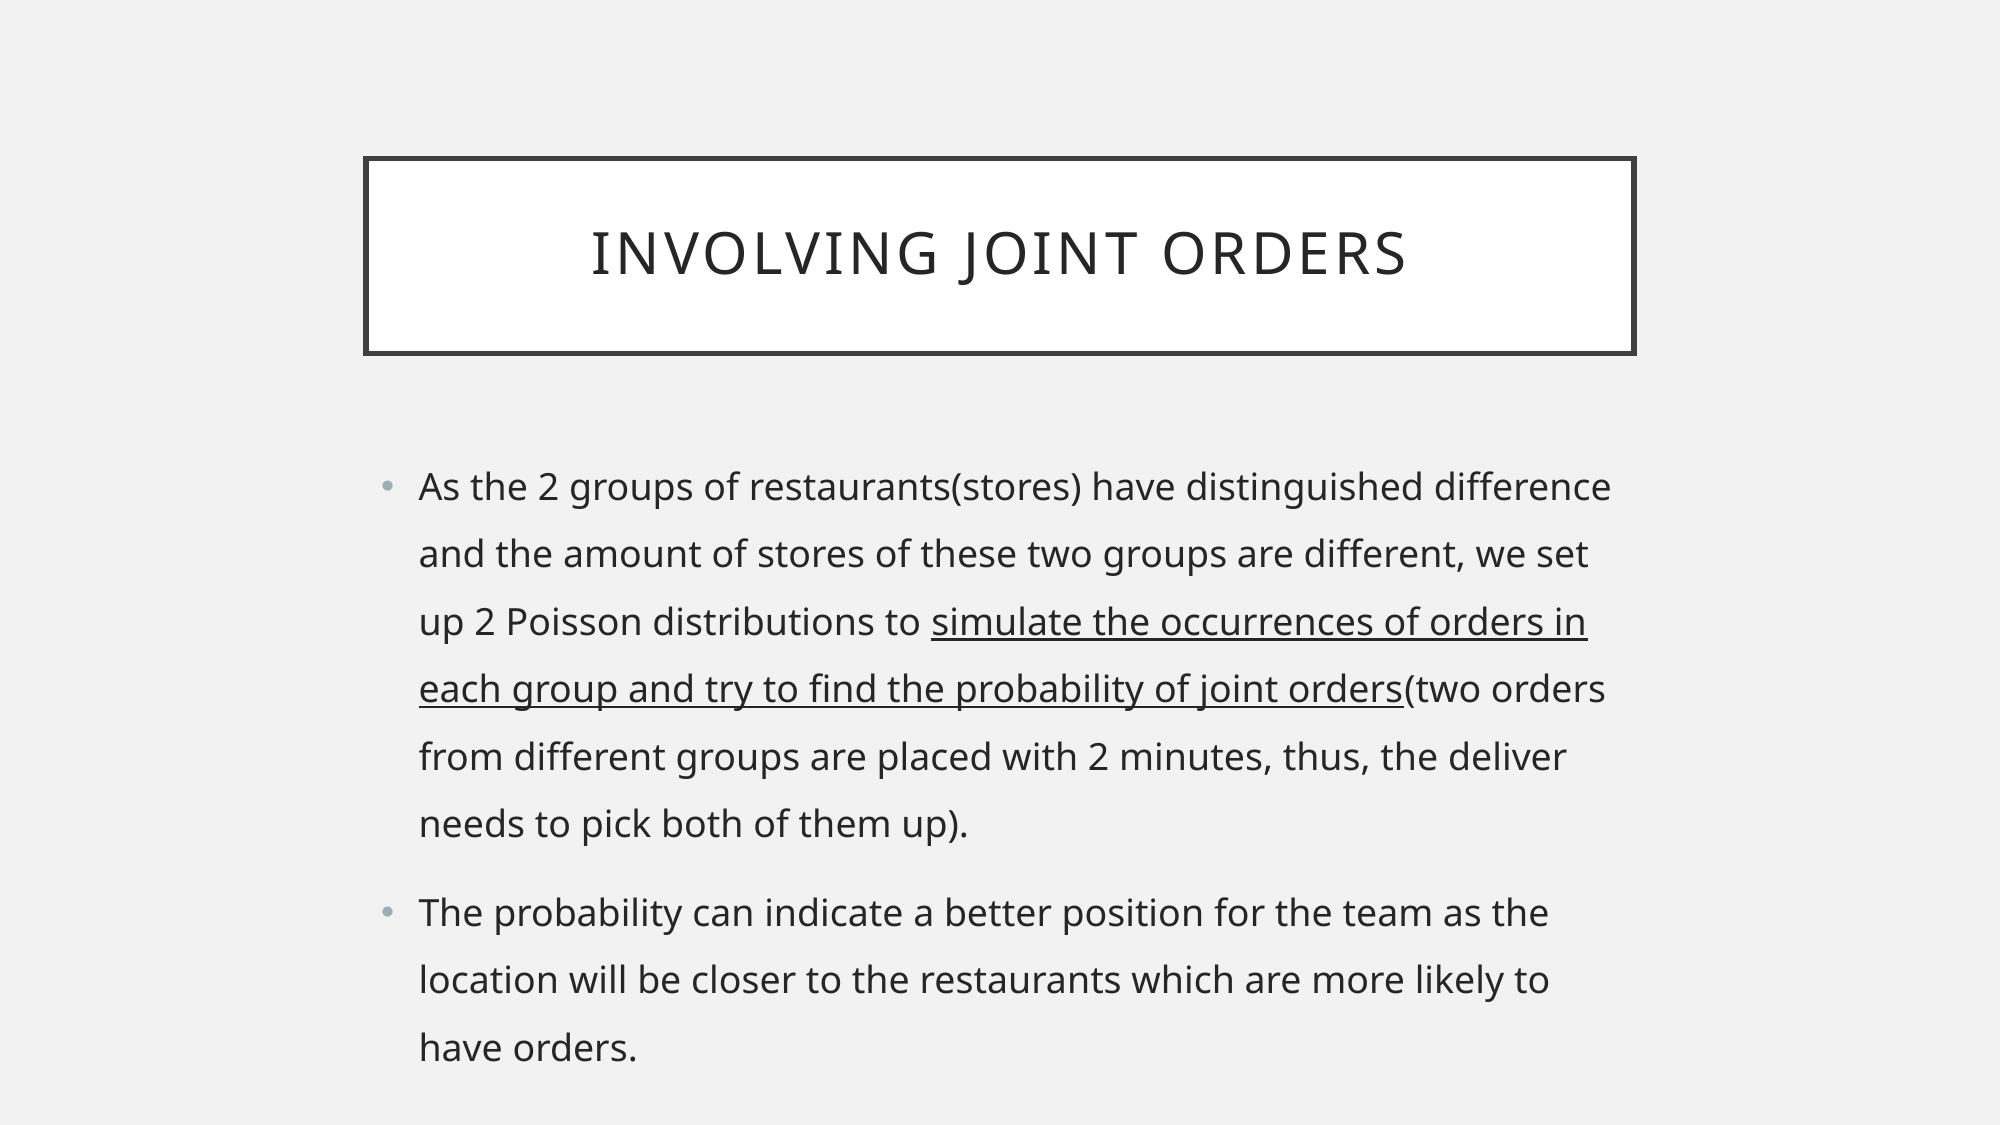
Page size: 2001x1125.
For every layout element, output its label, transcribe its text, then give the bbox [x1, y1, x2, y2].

list As the 2 groups of restaurants(stores) have distinguished difference and the amount of stores of these two groups are different, we set up 2 Poisson distributions to simulate the occurrences of orders in each group and try to find the probability of joint orders(two orders from different groups are placed with 2 minutes, thus, the deliver needs to pick both of them up). The probability can indicate a better position for the team as the location will be closer to the restaurants which are more likely to have orders. [366, 432, 1634, 942]
title Involving joint orders [363, 156, 1637, 356]
